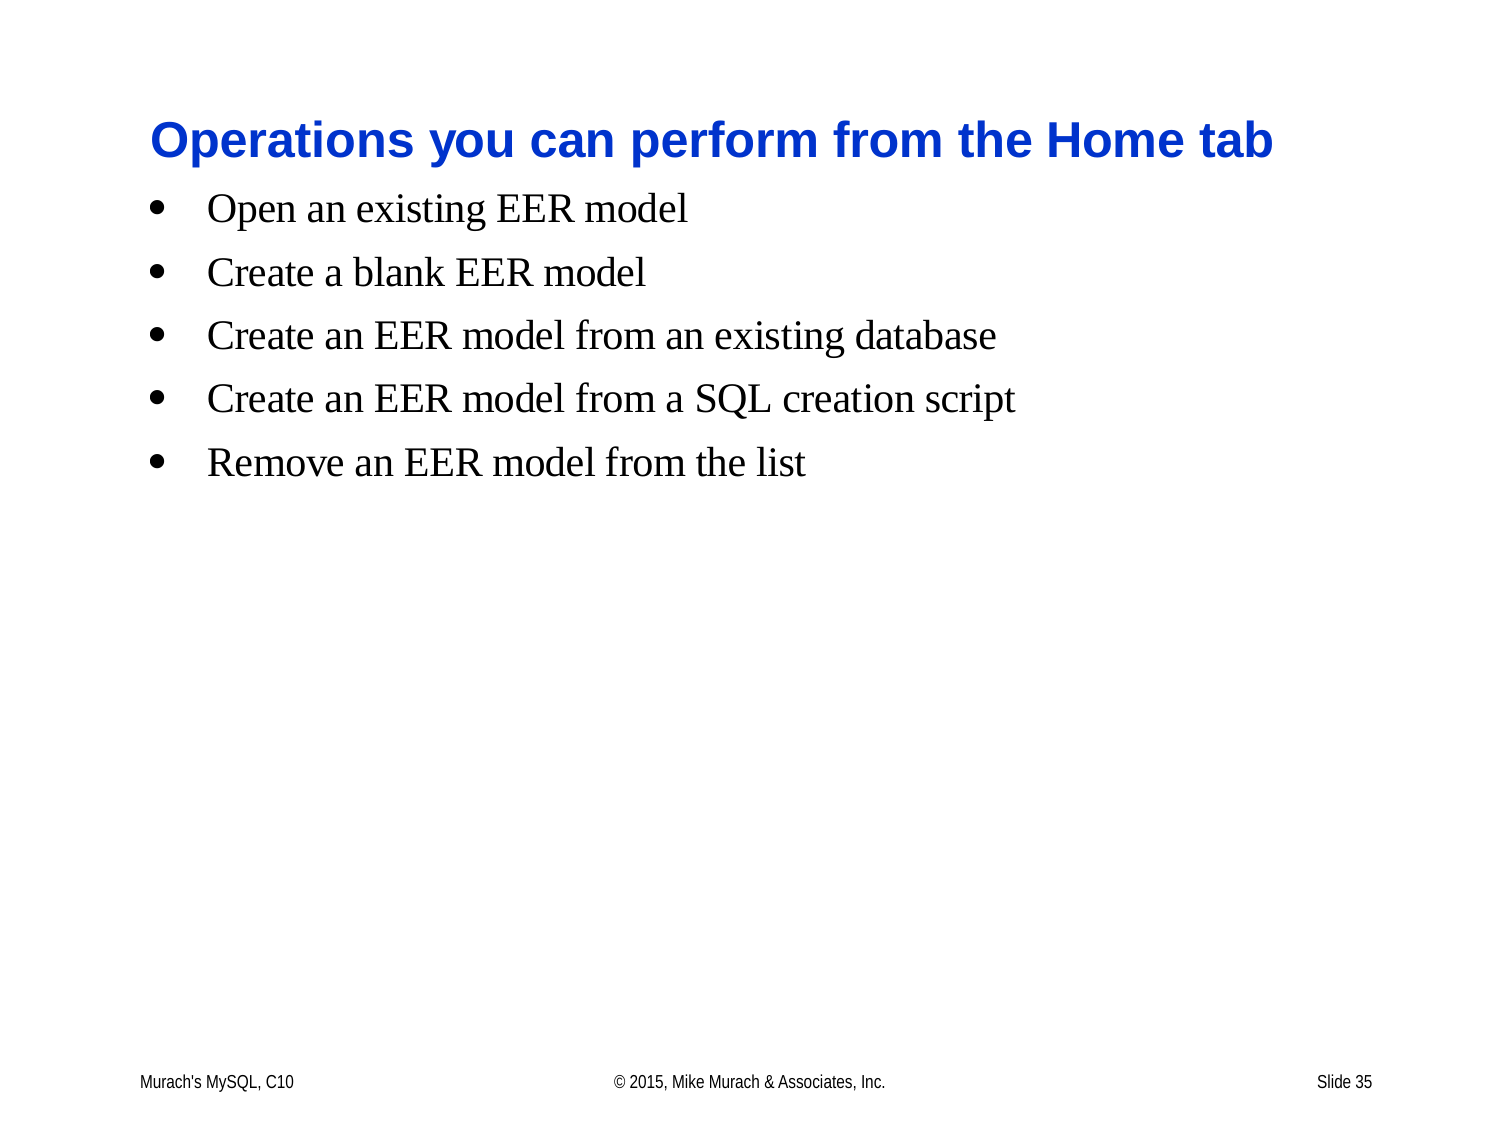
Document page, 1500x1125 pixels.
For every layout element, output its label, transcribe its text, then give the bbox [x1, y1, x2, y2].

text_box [149, 112, 1351, 569]
slide_number Slide 35 [1074, 1024, 1388, 1101]
slide_number Murach's MySQL, C10 [124, 1024, 451, 1101]
footer © 2015, Mike Murach & Associates, Inc. [474, 1024, 1026, 1101]
